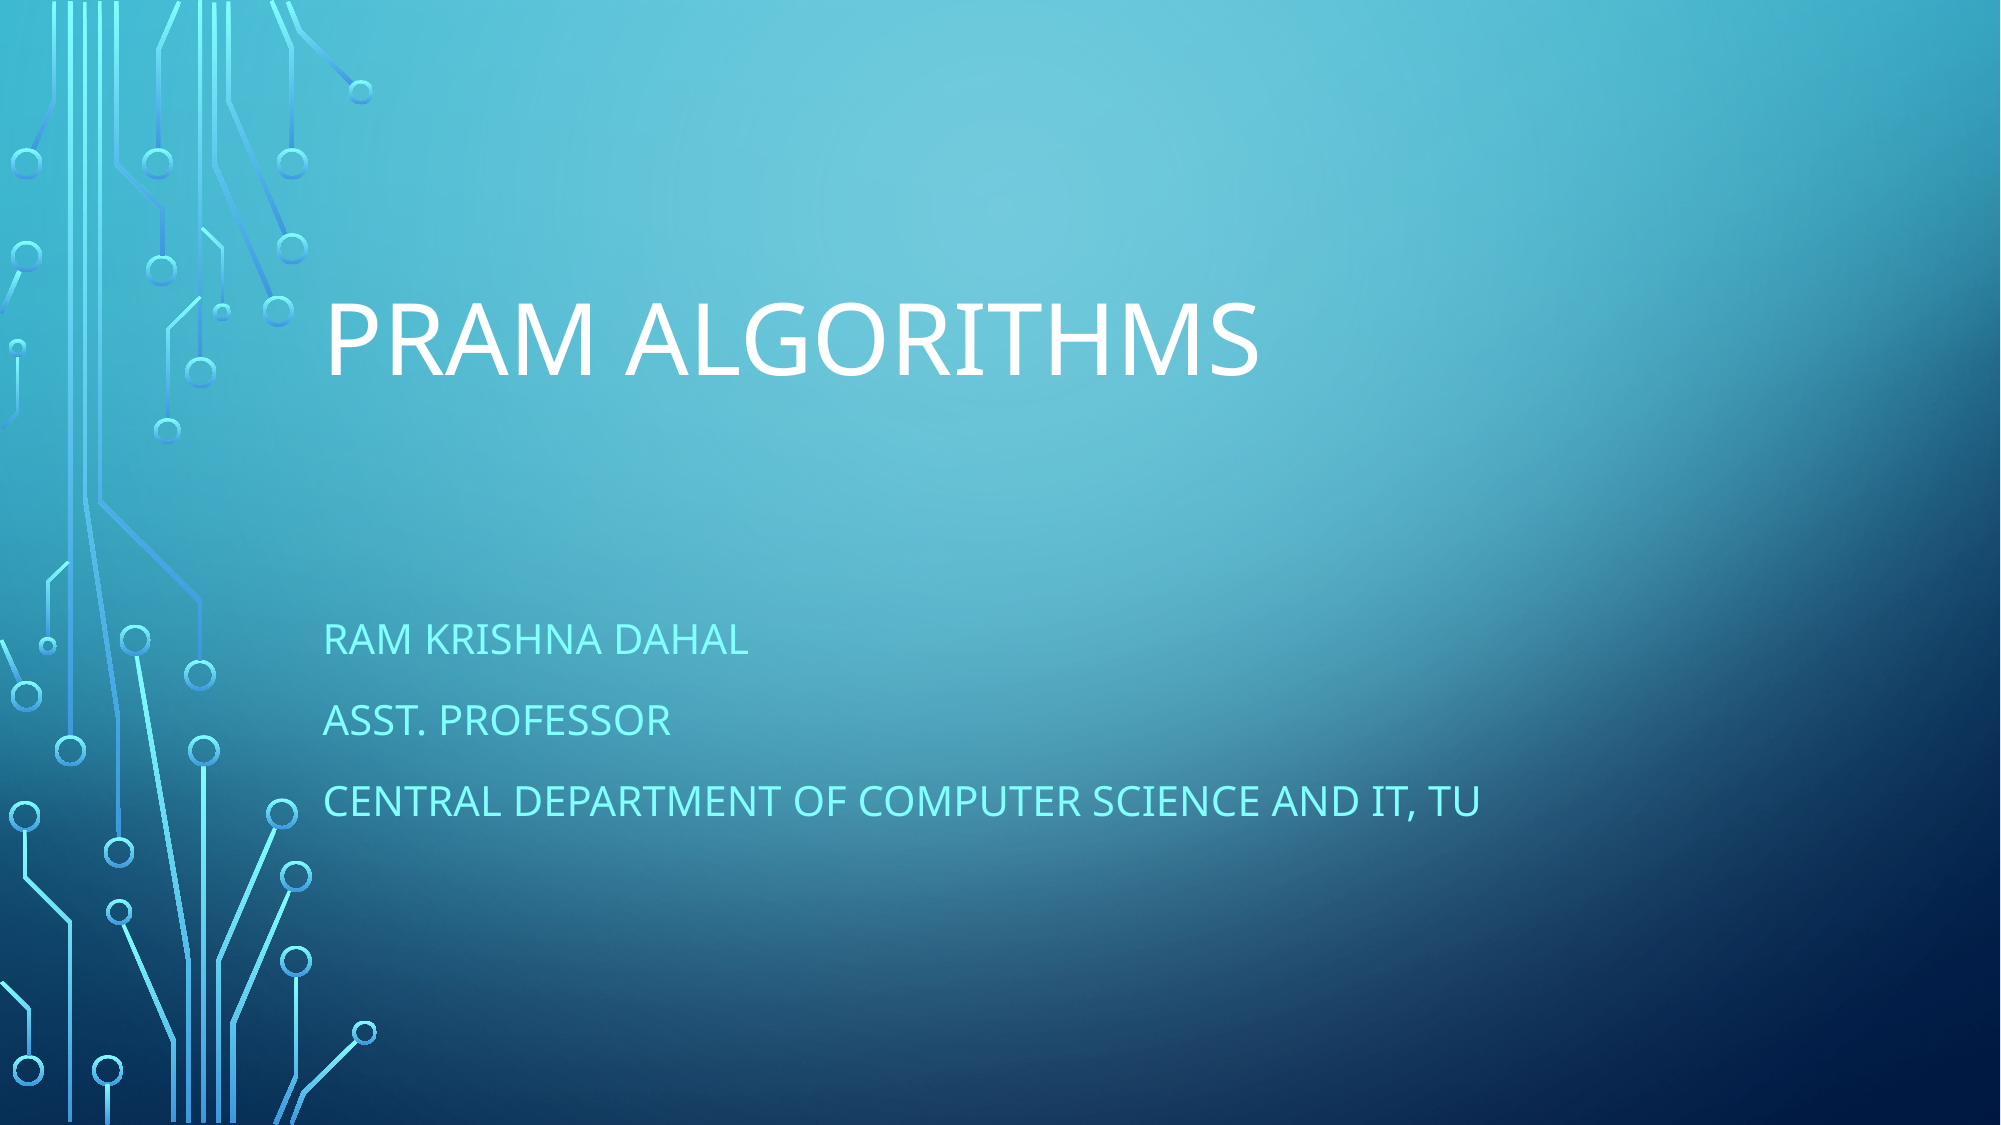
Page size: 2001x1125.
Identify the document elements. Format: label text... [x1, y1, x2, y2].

subtitle Ram Krishna Dahal Asst. Professor Central Department of computer science and IT, TU [307, 595, 1750, 867]
title PRAM Algorithms [307, 184, 1750, 405]
